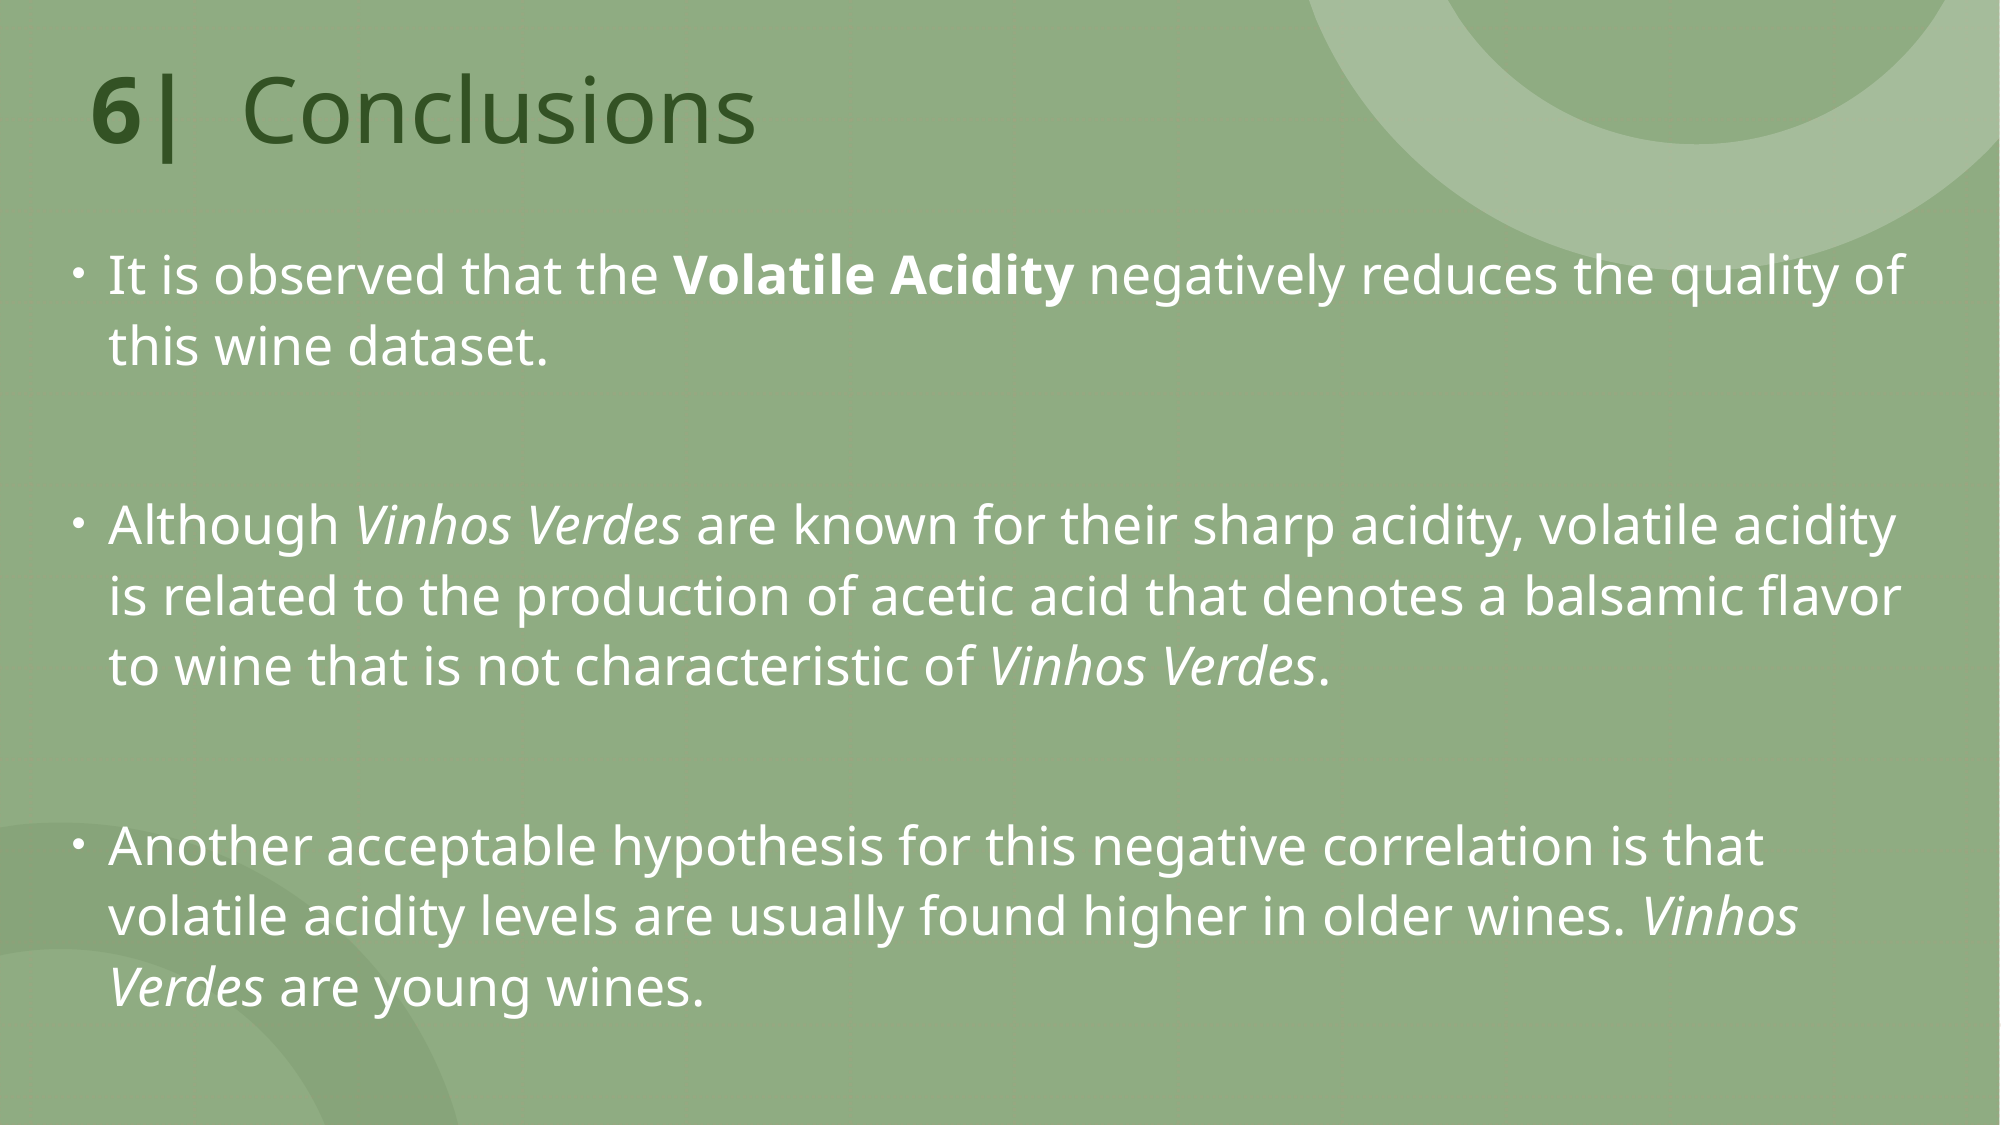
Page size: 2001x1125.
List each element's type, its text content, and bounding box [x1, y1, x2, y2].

title 6| Conclusions [75, 59, 1834, 226]
list It is observed that the Volatile Acidity negatively reduces the quality of this wine dataset. Although Vinhos Verdes are known for their sharp acidity, volatile acidity is related to the production of acetic acid that denotes a balsamic flavor to wine that is not characteristic of Vinhos Verdes. Another acceptable hypothesis for this negative correlation is that volatile acidity levels are usually found higher in older wines. Vinhos Verdes are young wines. [56, 226, 1944, 1027]
